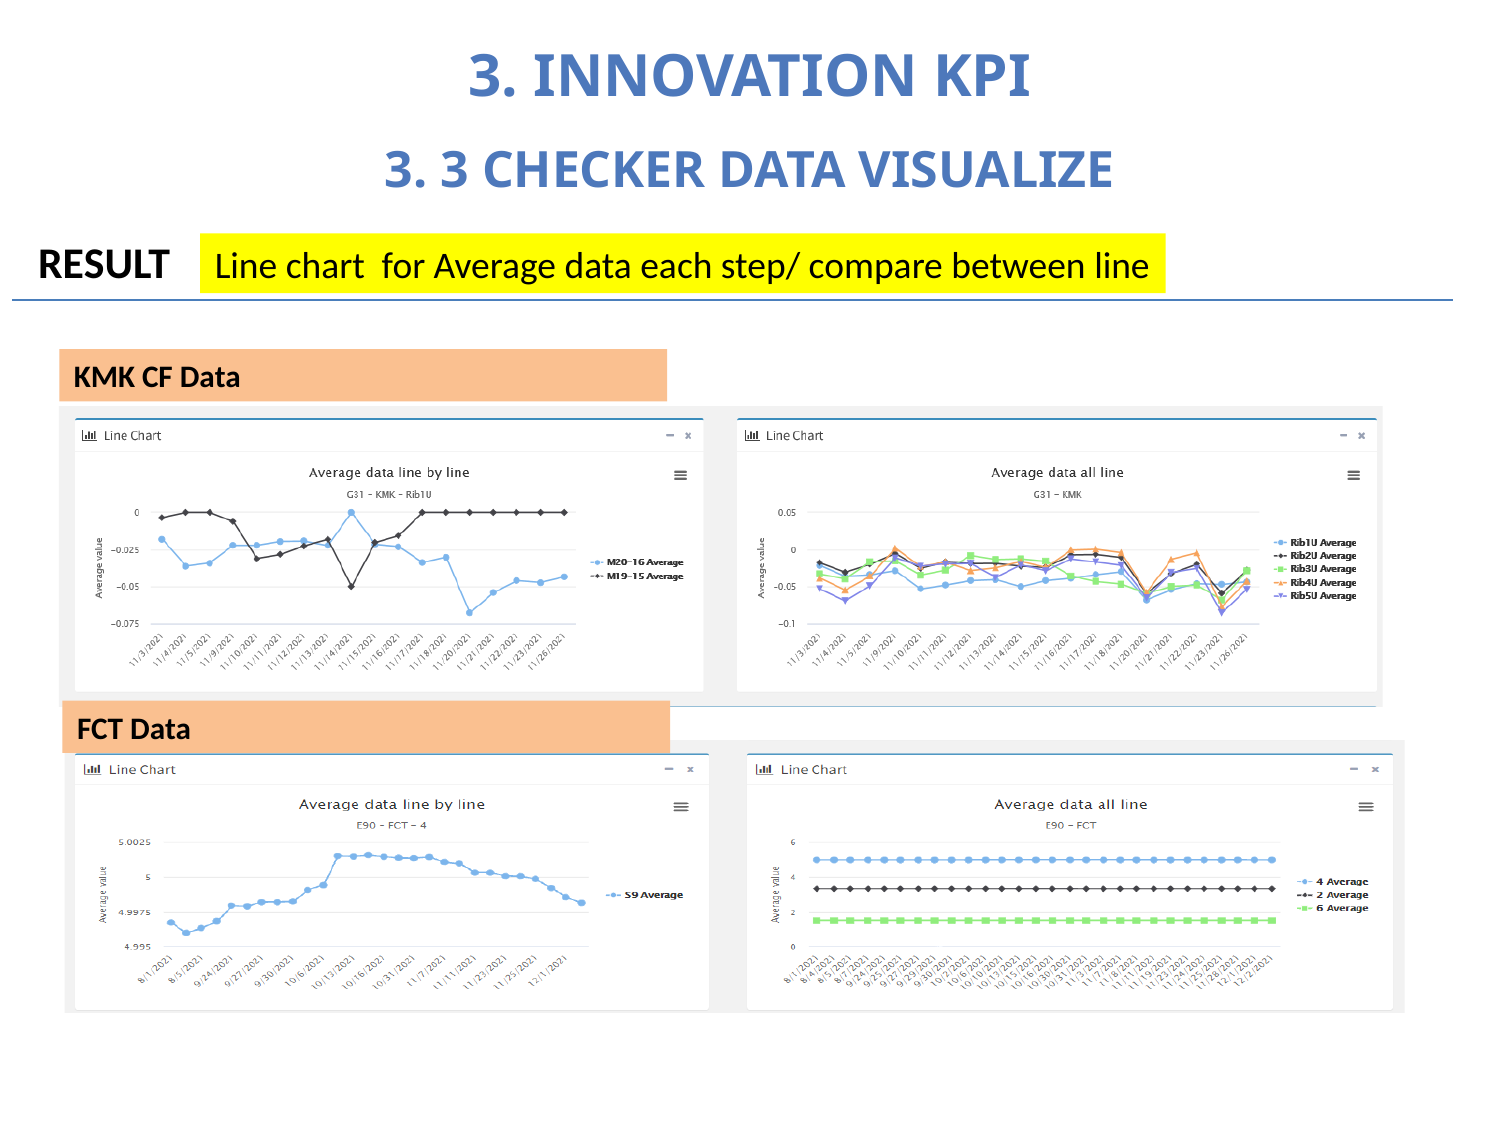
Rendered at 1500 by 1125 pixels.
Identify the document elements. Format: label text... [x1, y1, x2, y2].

picture [64, 740, 1405, 1013]
text_box 3. 3 Checker Data Visualize [0, 124, 1500, 212]
text_box FCT Data [62, 715, 671, 741]
text_box RESULT [23, 226, 186, 295]
text_box 3. Innovation KPI [0, 28, 1500, 117]
text_box KMK CF Data [59, 349, 668, 402]
picture [58, 406, 1383, 707]
text_box Line chart for Average data each step/ compare between line [200, 233, 1166, 294]
